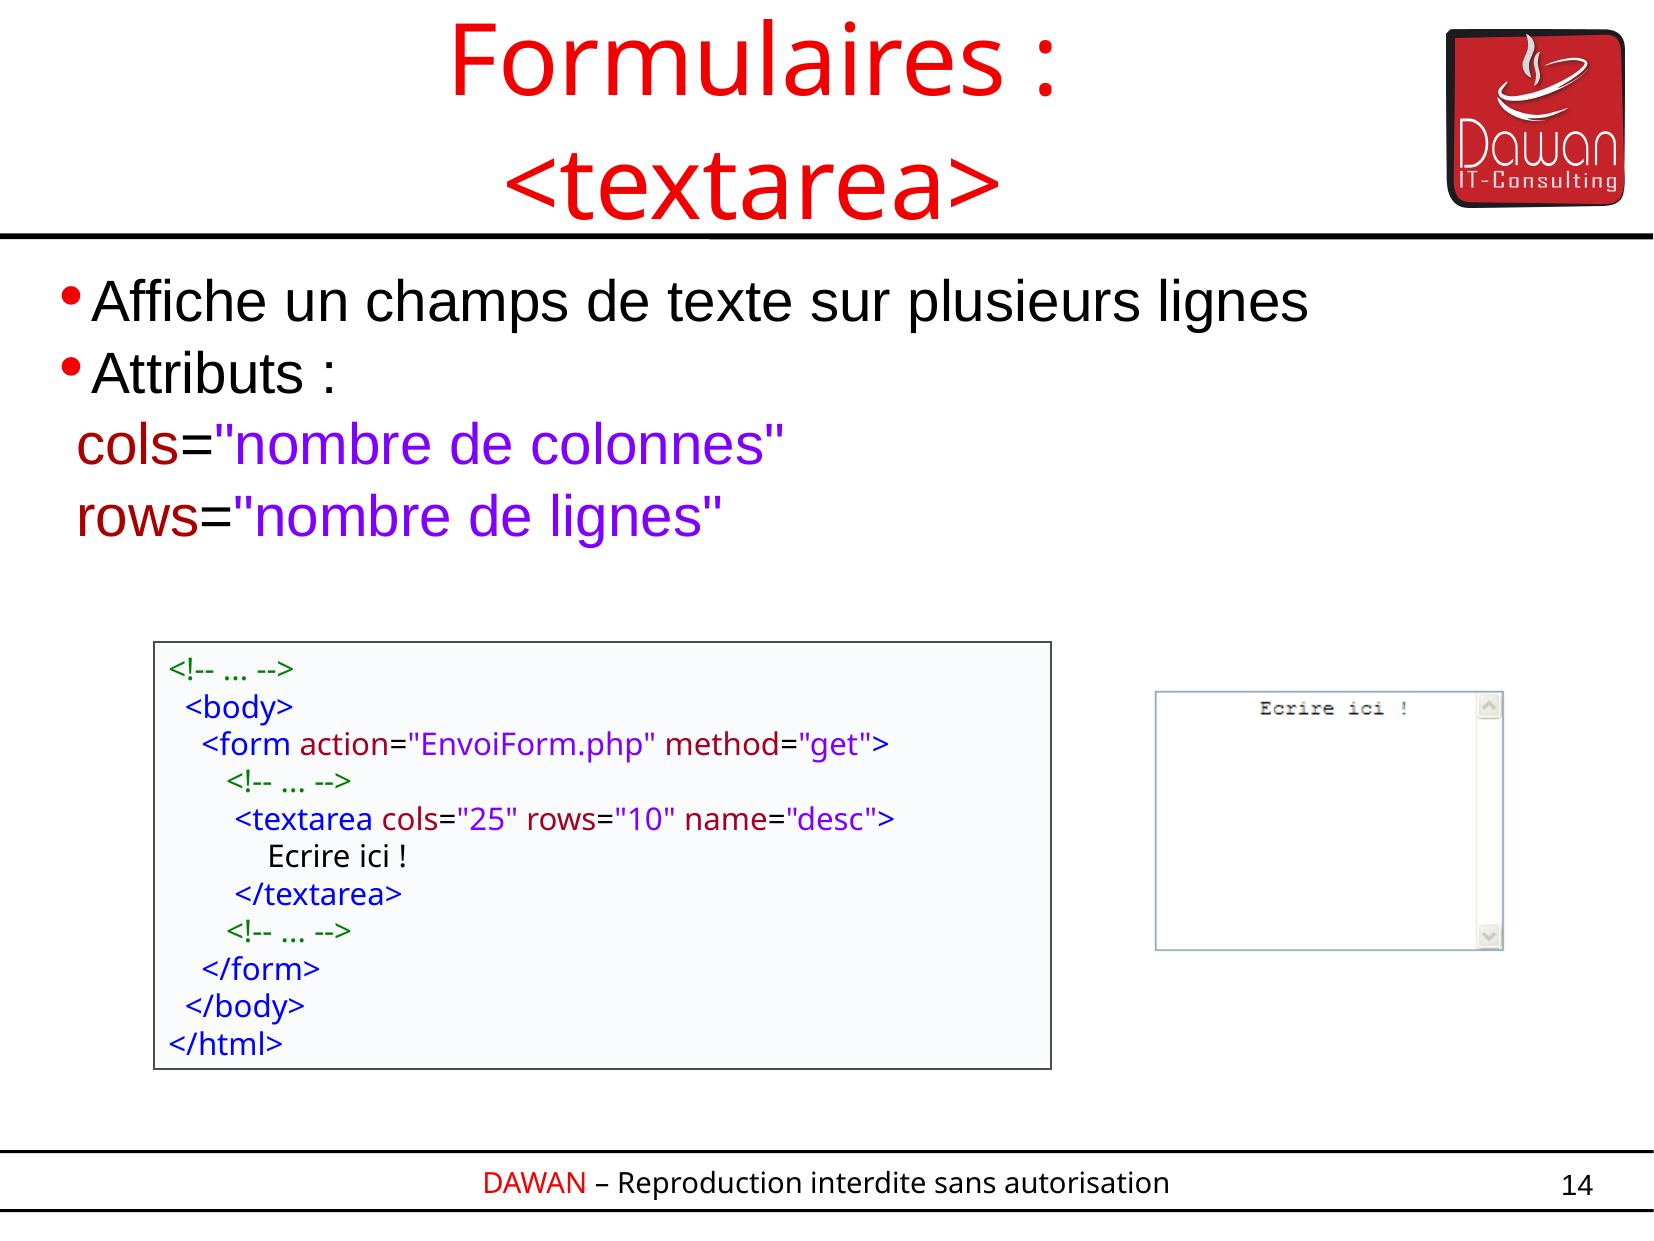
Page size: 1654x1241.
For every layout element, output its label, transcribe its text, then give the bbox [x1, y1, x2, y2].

list Affiche un champs de texte sur plusieurs lignes Attributs : cols="nombre de colonnes" rows="nombre de lignes" [59, 265, 1595, 975]
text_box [153, 641, 1512, 1069]
slide_number 14 [1535, 1169, 1594, 1233]
title Formulaires : <textarea> [59, 0, 1447, 240]
picture [1447, 29, 1625, 208]
